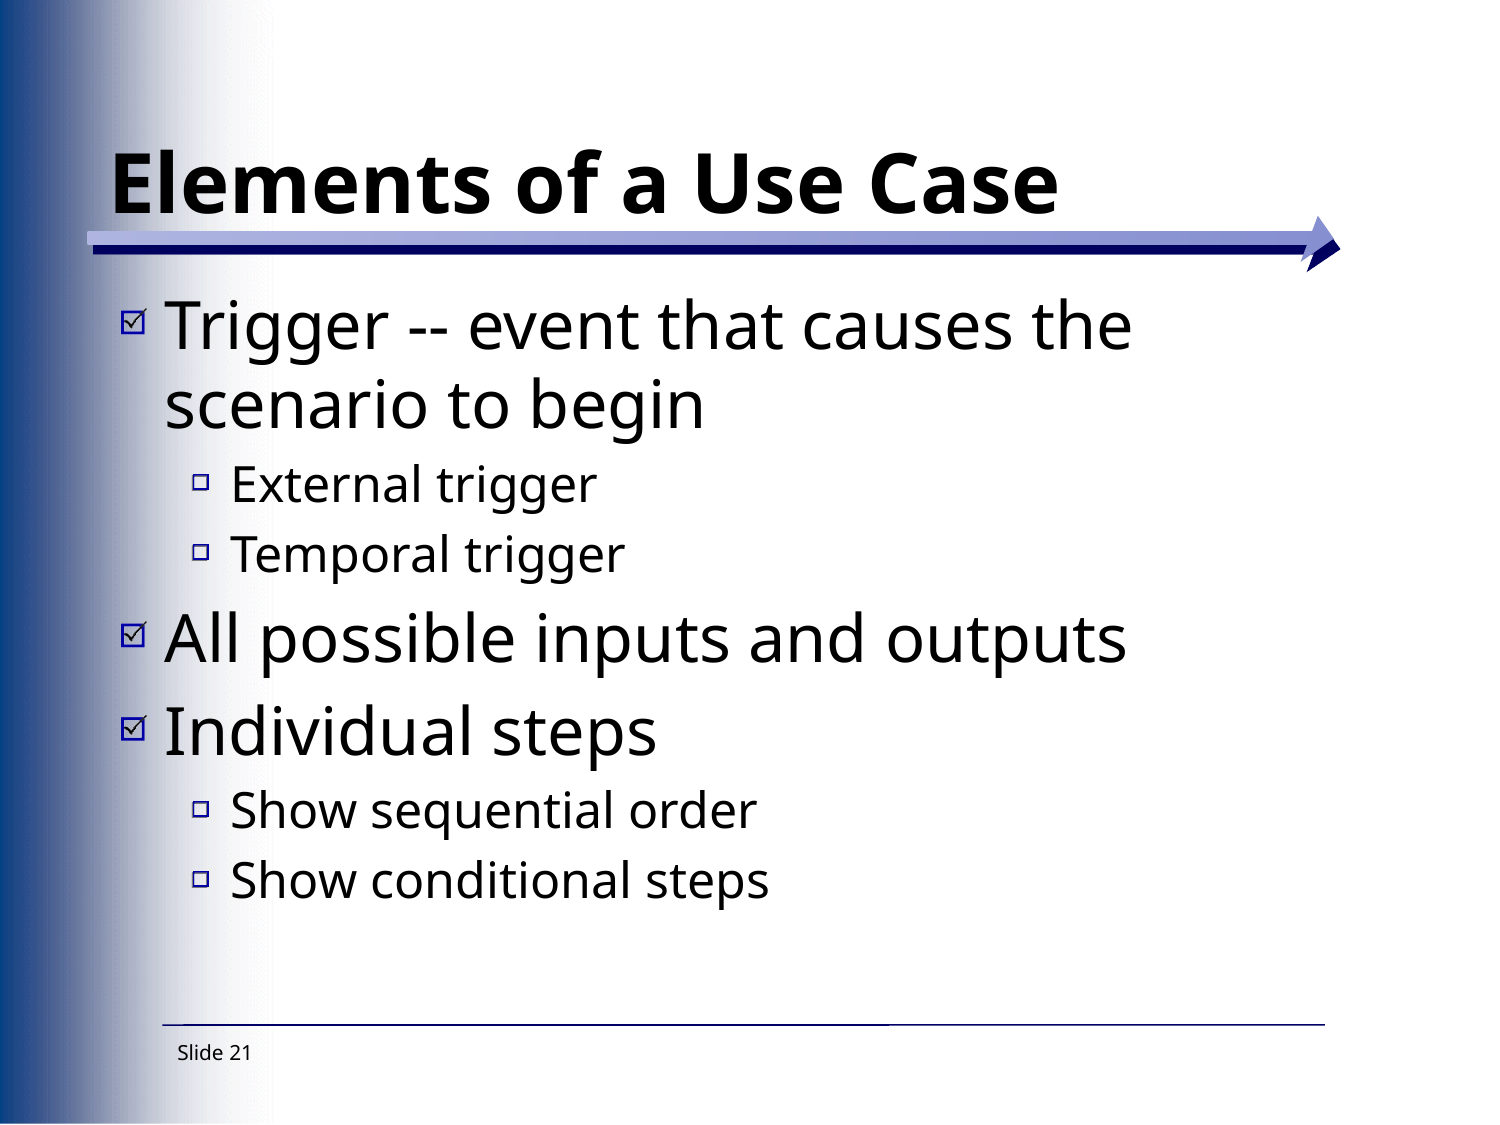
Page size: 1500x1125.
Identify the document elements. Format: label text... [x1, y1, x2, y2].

picture [183, 534, 219, 570]
picture [183, 464, 219, 500]
slide_number Slide [162, 1024, 476, 1101]
picture [108, 703, 160, 755]
picture [183, 861, 219, 897]
picture [183, 791, 219, 827]
picture [108, 296, 160, 349]
picture [108, 609, 160, 662]
list Trigger -- event that causes the scenario to begin External trigger Temporal trigger All possible inputs and outputs Individual steps Show sequential order Show conditional steps [93, 274, 1407, 1013]
picture [0, 0, 277, 1125]
title Elements of a Use Case [93, 49, 1369, 238]
